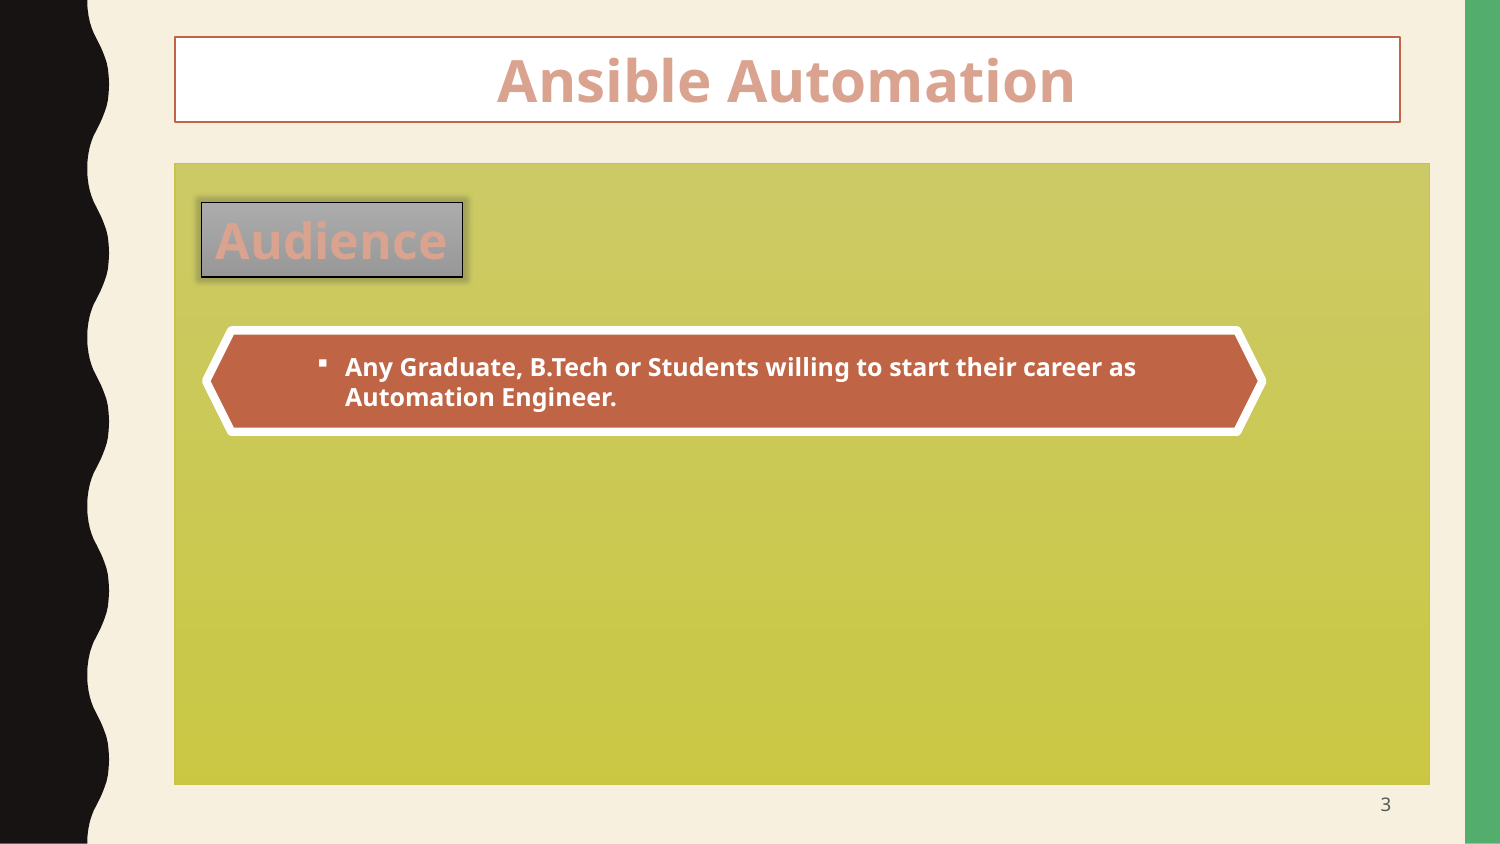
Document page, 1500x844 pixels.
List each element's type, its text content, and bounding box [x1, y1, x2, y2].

title [224, 37, 1425, 163]
text_box Audience [201, 202, 463, 278]
text_box Any Graduate, B.Tech or Students willing to start their career as Automation Engineer. [202, 326, 1267, 436]
list [174, 163, 1430, 785]
text_box Ansible Automation [174, 36, 1401, 123]
slide_number 3 [1059, 785, 1407, 827]
